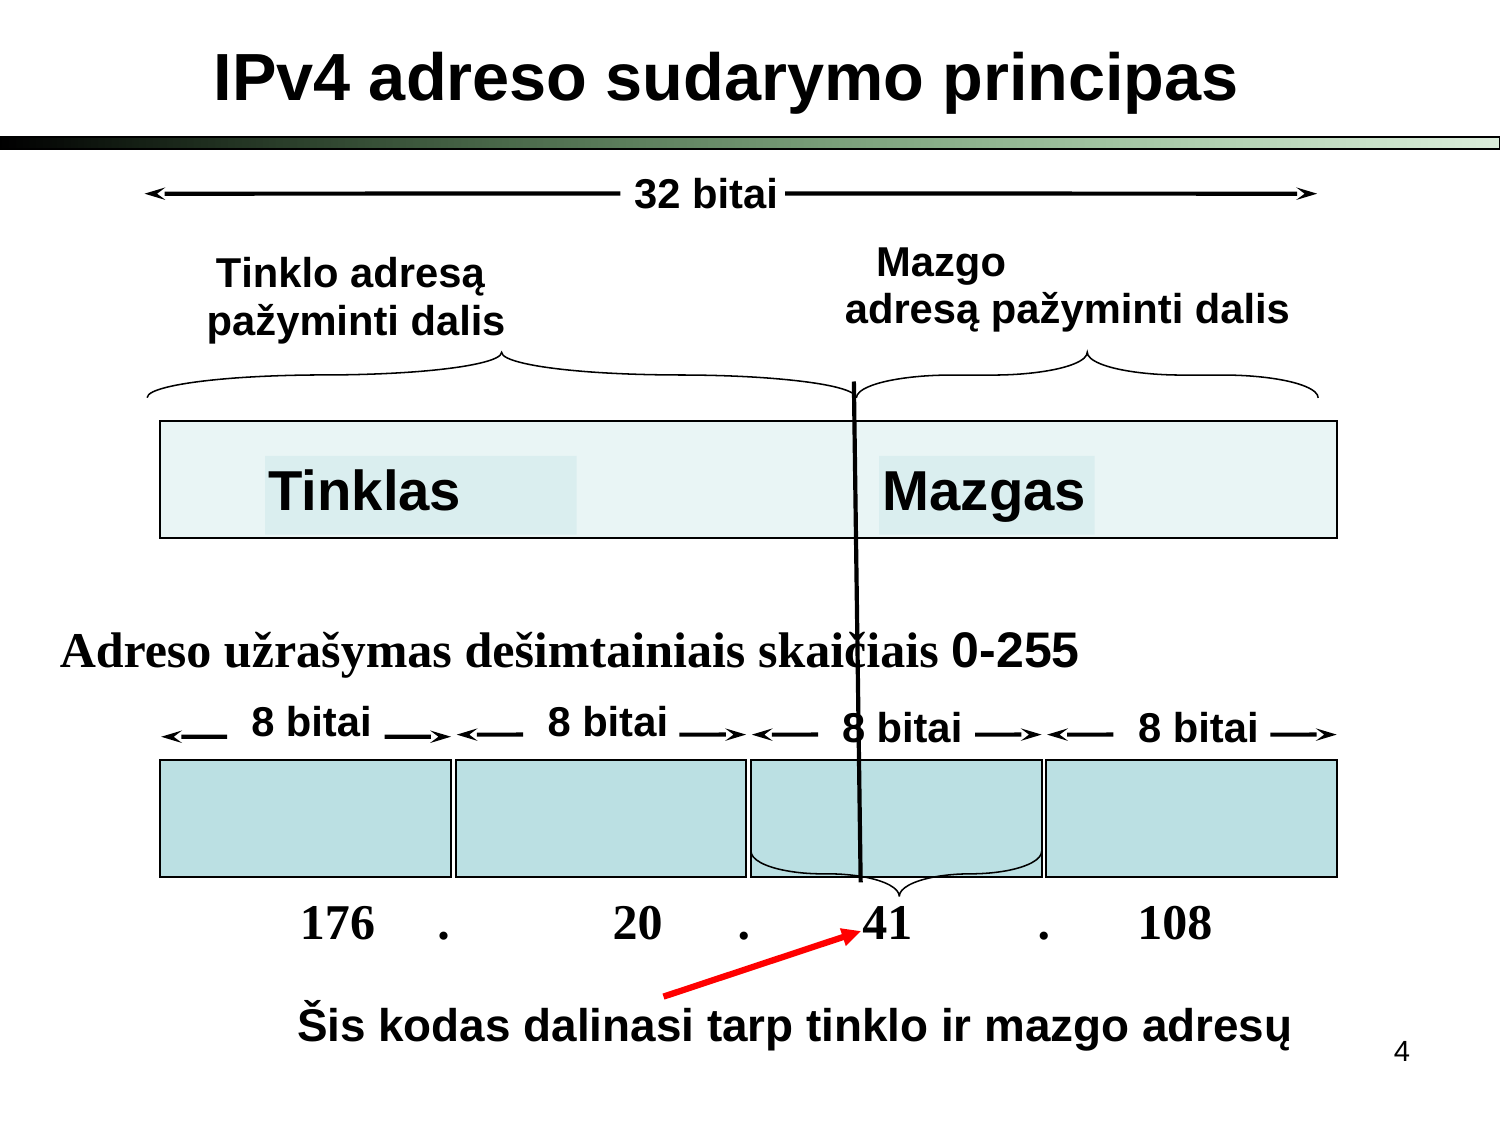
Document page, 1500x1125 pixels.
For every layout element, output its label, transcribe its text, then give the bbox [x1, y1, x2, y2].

text_box 32 bitai [628, 164, 784, 223]
text_box 176 . 20 . 41 . 108 [285, 881, 1228, 958]
text_box [1296, 187, 1318, 200]
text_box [663, 931, 861, 997]
text_box Adreso užrašymas dešimtainiais skaičiais 0-255 [45, 609, 1095, 745]
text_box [160, 692, 1337, 878]
text_box [144, 187, 166, 200]
text_box [147, 352, 854, 398]
text_box 4 [1308, 1024, 1425, 1103]
text_box [856, 352, 1319, 398]
text_box Tinklo adresą pažyminti dalis [159, 243, 553, 302]
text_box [160, 420, 1337, 538]
text_box Mazgo adresą pažyminti dalis [750, 231, 1144, 291]
text_box [869, 878, 930, 897]
text_box [0, 137, 1500, 149]
text_box Šis kodas dalinasi tarp tinklo ir mazgo adresų [282, 988, 1308, 1114]
text_box IPv4 adreso sudarymo principas [60, 0, 1411, 137]
